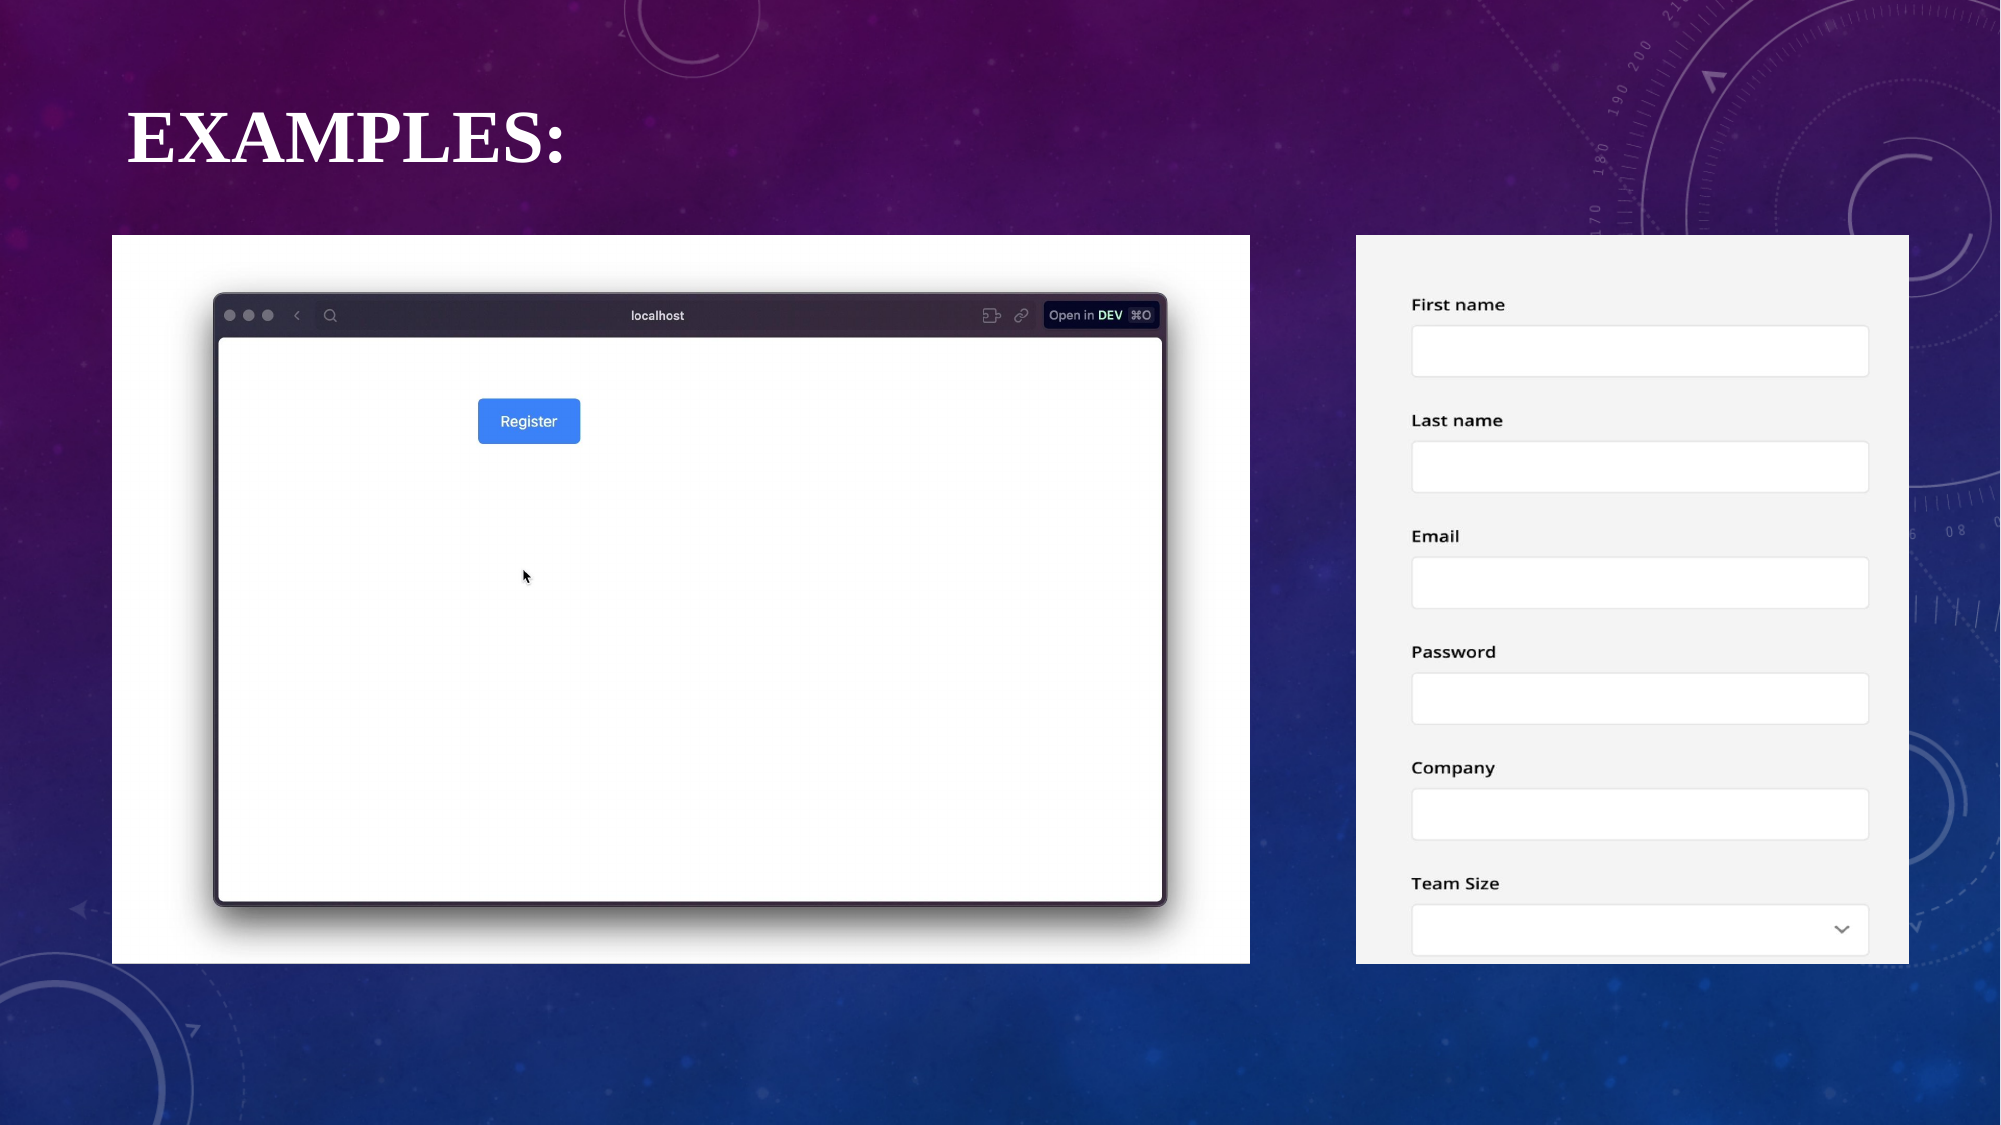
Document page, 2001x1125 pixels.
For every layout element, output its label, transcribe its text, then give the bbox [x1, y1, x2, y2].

picture [0, 0, 2001, 1125]
title Examples: [112, 67, 948, 198]
